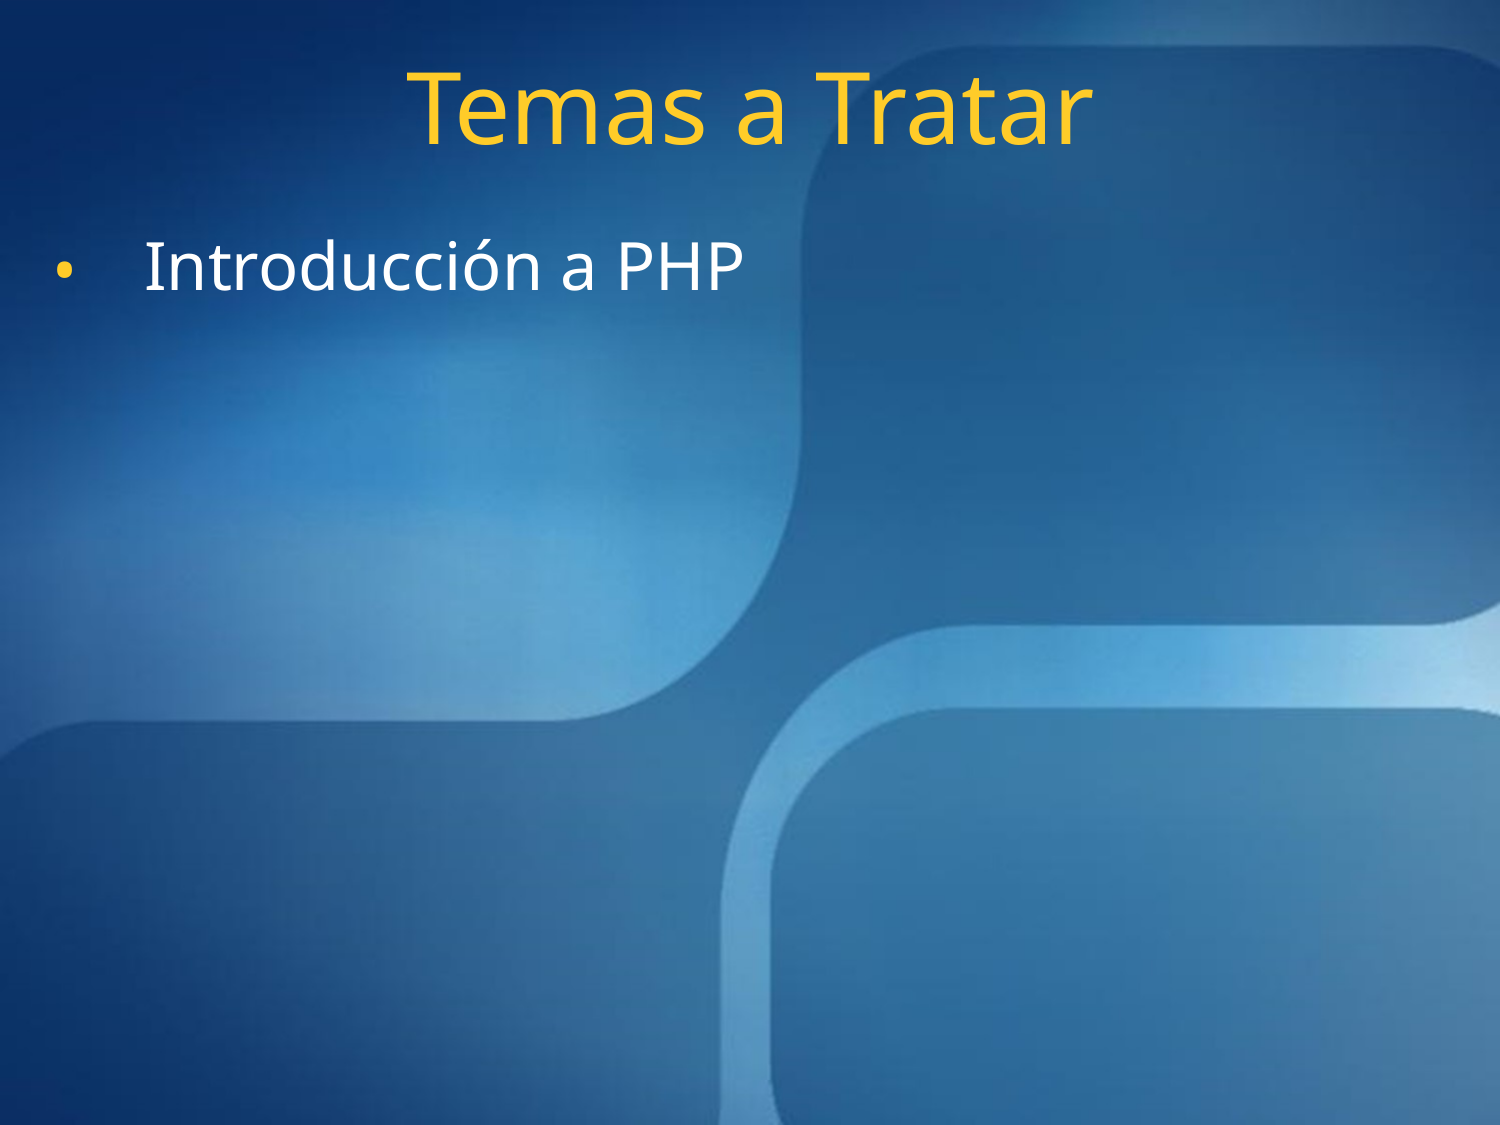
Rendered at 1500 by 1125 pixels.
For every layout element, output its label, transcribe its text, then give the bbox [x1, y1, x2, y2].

picture [0, 0, 1500, 1125]
title Temas a Tratar [62, 50, 1440, 175]
list Introducción a PHP [37, 224, 1425, 313]
